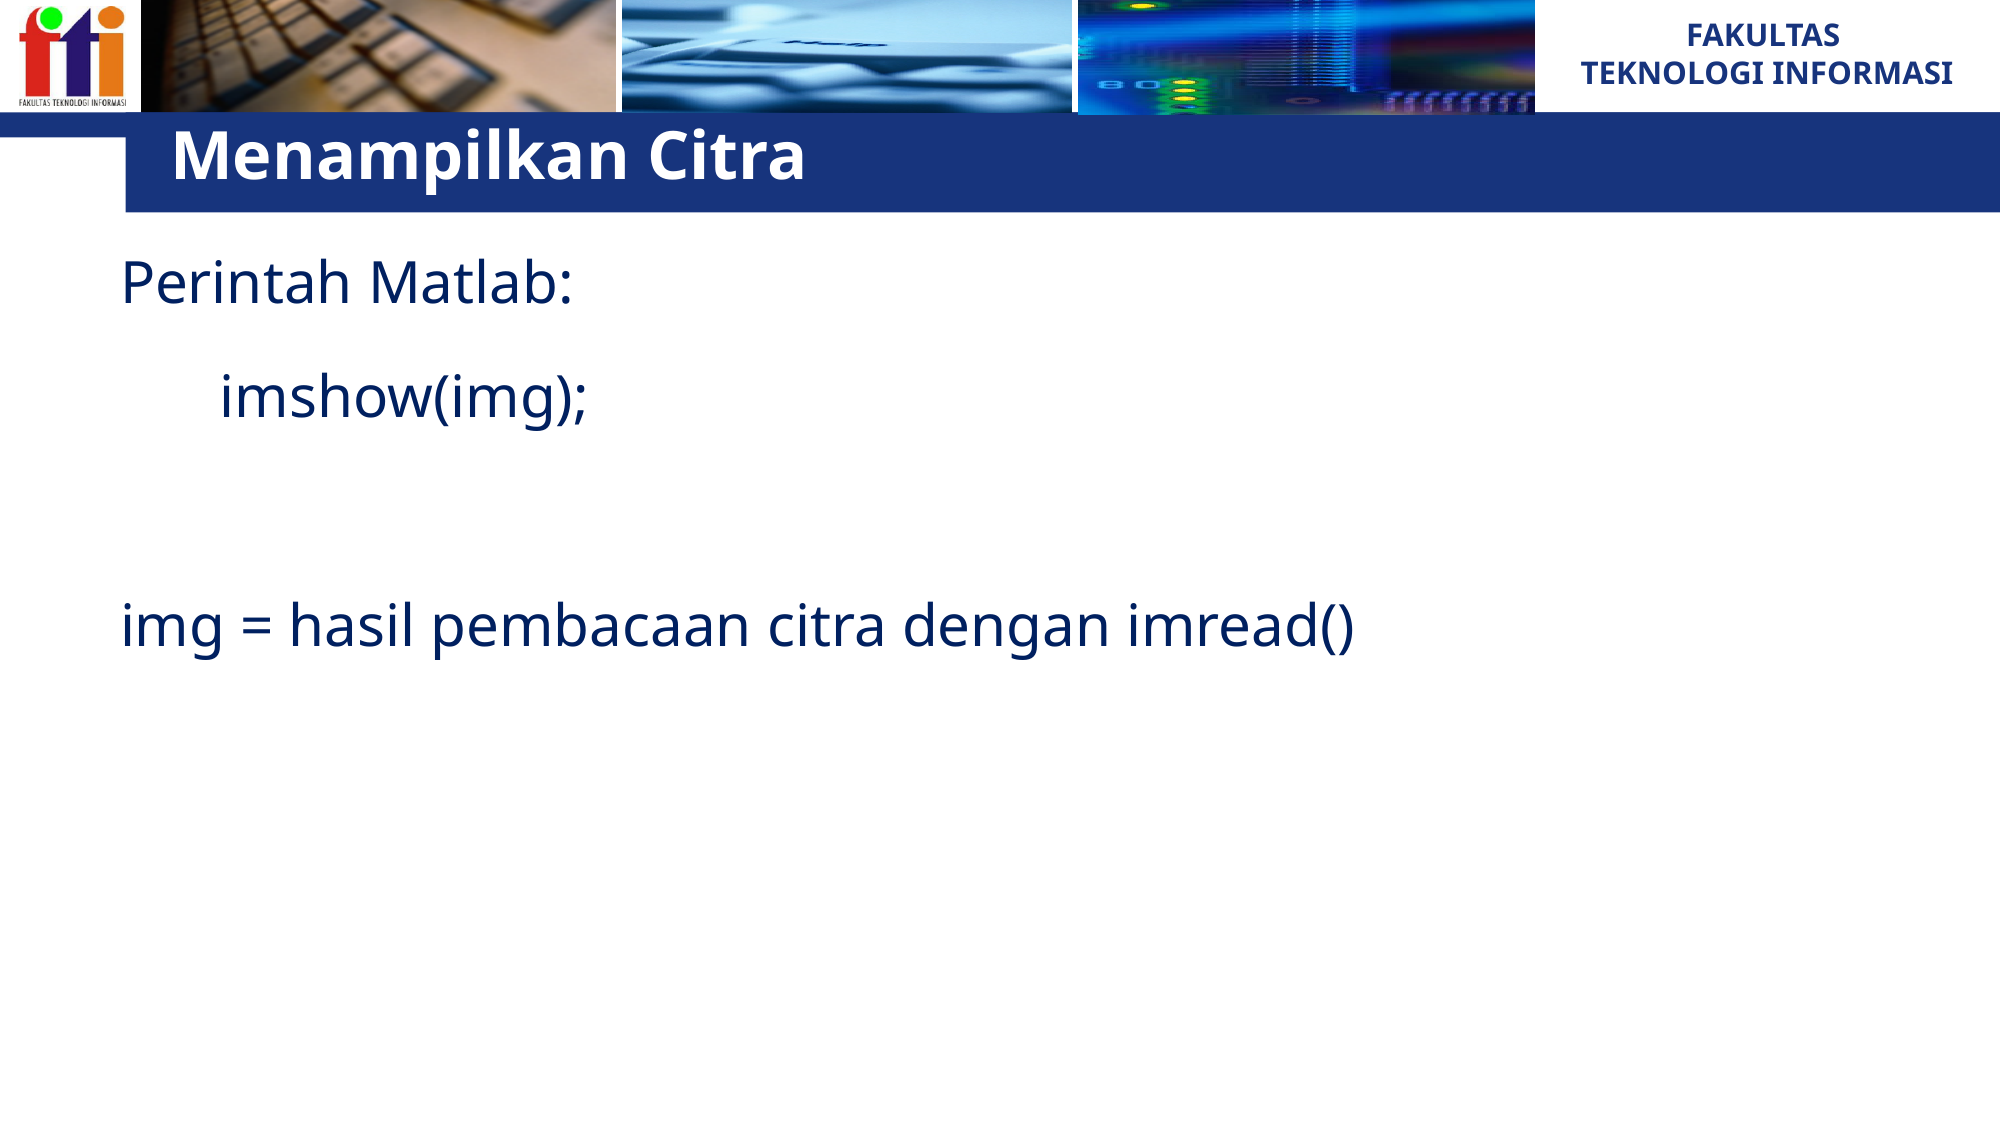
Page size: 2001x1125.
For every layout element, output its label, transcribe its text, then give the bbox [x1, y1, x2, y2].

list Perintah Matlab: imshow(img); img = hasil pembacaan citra dengan imread() [99, 224, 1901, 1038]
picture [141, 0, 616, 112]
picture [622, 0, 1072, 113]
picture [19, 6, 126, 106]
title Menampilkan Citra [149, 119, 1934, 213]
picture [1078, 0, 1535, 115]
